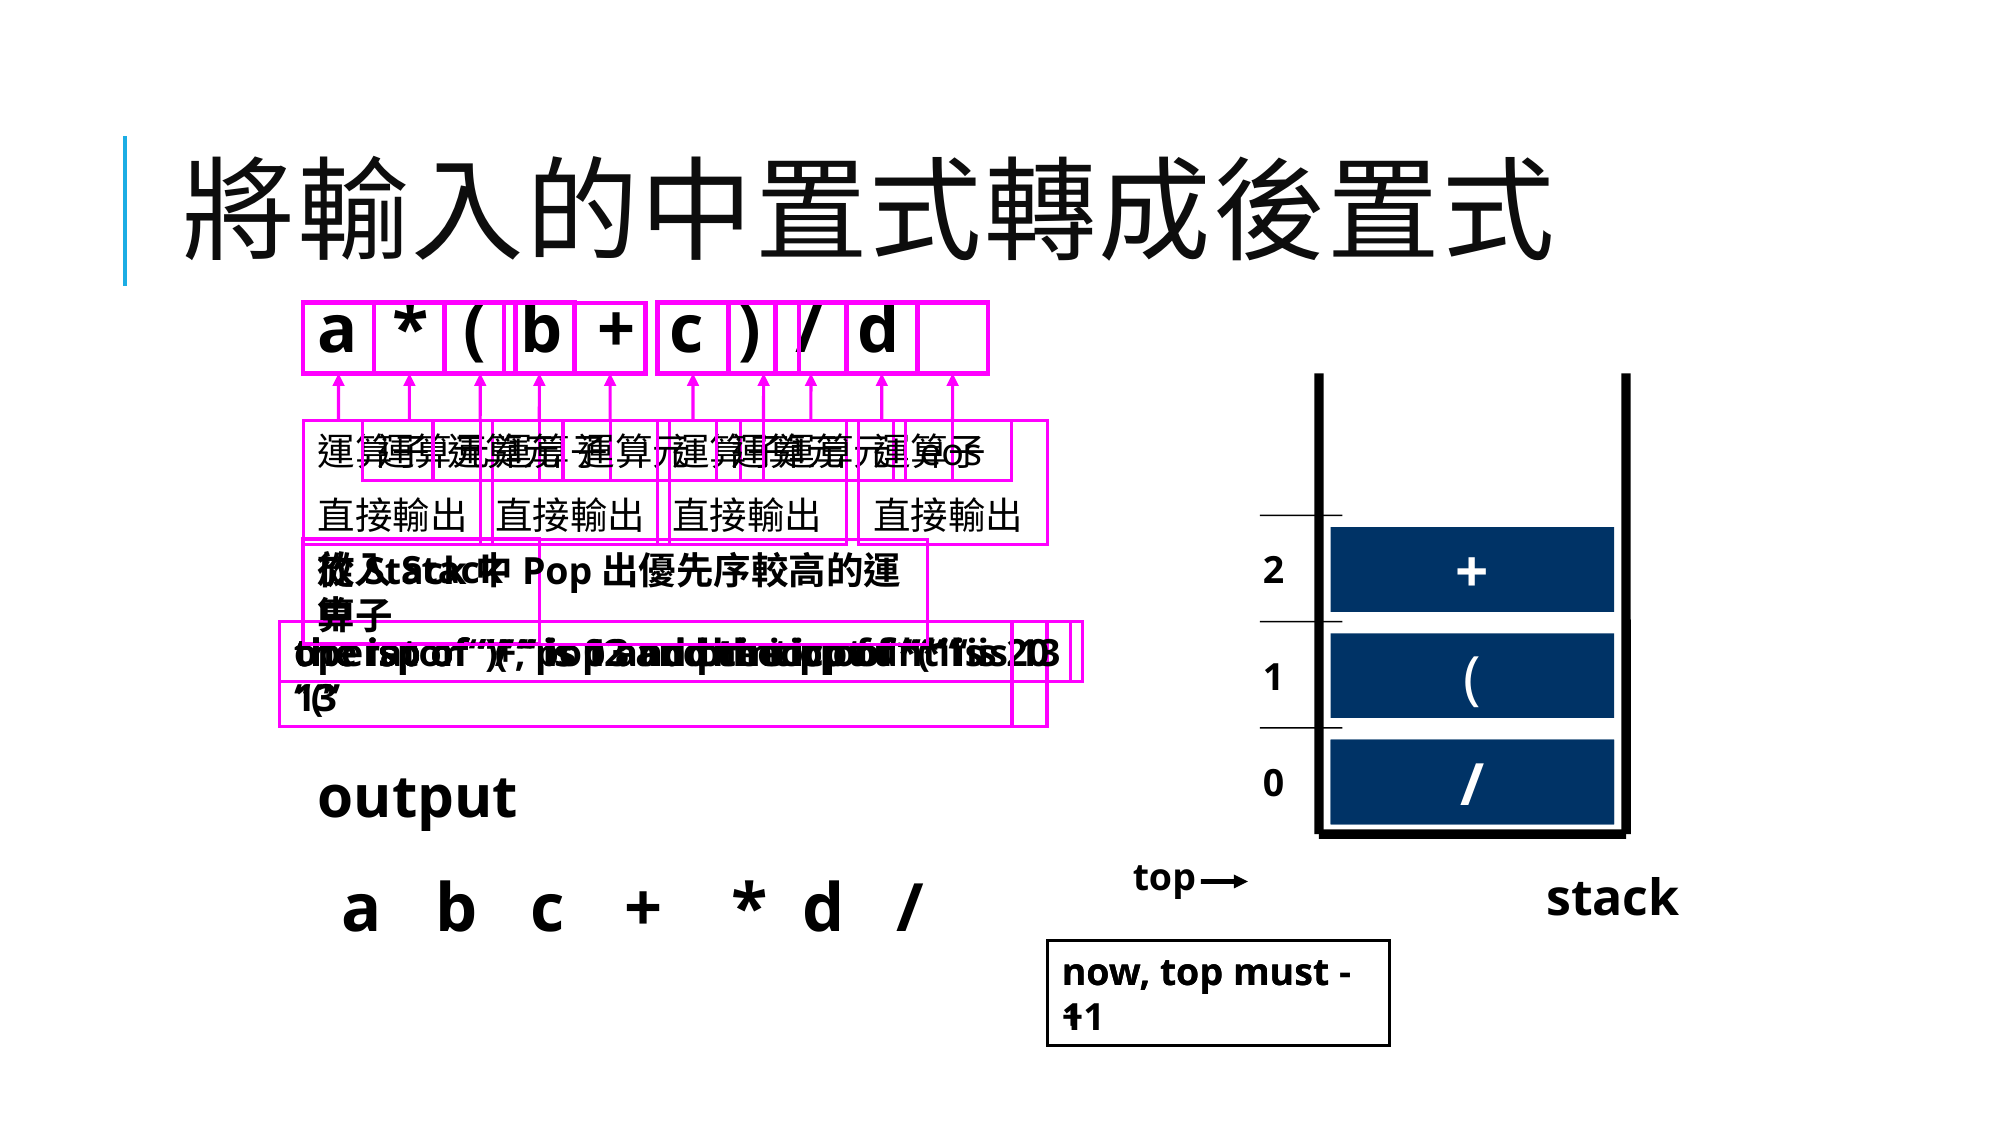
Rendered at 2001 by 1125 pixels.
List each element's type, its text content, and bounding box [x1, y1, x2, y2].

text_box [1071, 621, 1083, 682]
text_box 運算元 [362, 420, 433, 481]
text_box / [881, 857, 941, 953]
text_box operator “)”, pop and print out until “(” [279, 621, 1012, 727]
text_box output [303, 751, 623, 837]
text_box * [716, 857, 776, 1033]
text_box 運算元 [716, 420, 763, 481]
text_box a * ( b + c ) / d [646, 342, 657, 374]
text_box [946, 373, 959, 420]
text_box [728, 342, 775, 374]
text_box [503, 342, 575, 374]
text_box 從Stack中Pop出優先序較高的運算子 [303, 539, 928, 645]
text_box [686, 373, 700, 420]
text_box [804, 373, 818, 420]
text_box 運算子 直接輸出 [657, 420, 847, 539]
text_box 運算子 直接輸出 [303, 420, 480, 538]
text_box 1 [1248, 645, 1308, 705]
text_box top [1118, 846, 1213, 906]
text_box [303, 342, 373, 374]
title 將輸入的中置式轉成後置式 [168, 96, 1763, 342]
text_box [757, 373, 770, 420]
text_box a [326, 857, 398, 953]
text_box eos [905, 420, 1012, 481]
text_box 2 [1248, 538, 1308, 599]
text_box 運算元 [763, 420, 858, 481]
text_box now, top must - 1 [1047, 940, 1390, 1046]
text_box the isp of “+“ is 12 and the icp of “( “ is 20 [1012, 621, 1071, 682]
text_box [403, 373, 416, 420]
text_box [373, 342, 444, 374]
text_box 運算元 [433, 420, 480, 481]
text_box [533, 373, 546, 420]
text_box [846, 342, 917, 374]
text_box + [610, 857, 681, 953]
text_box [332, 373, 345, 420]
text_box [474, 373, 487, 420]
text_box d [787, 857, 847, 953]
text_box the isp of “( “ is 0 and the icp of “* “ is 13 [1012, 682, 1048, 727]
text_box [875, 373, 889, 420]
text_box [444, 342, 503, 374]
text_box b [421, 857, 492, 953]
text_box + [1330, 527, 1615, 612]
text_box [575, 342, 646, 374]
text_box [775, 342, 846, 374]
text_box 運算元 [563, 420, 657, 481]
text_box [603, 373, 617, 420]
text_box 運算子 直接輸出 [858, 420, 1048, 545]
text_box [657, 342, 728, 374]
text_box [917, 342, 988, 374]
text_box ( [1330, 633, 1615, 718]
text_box stack [1531, 857, 1709, 933]
text_box [1213, 875, 1248, 888]
text_box 運算子 直接輸出 [480, 420, 657, 539]
text_box c [515, 857, 587, 953]
text_box / [1330, 739, 1615, 825]
text_box 0 [1248, 751, 1308, 812]
